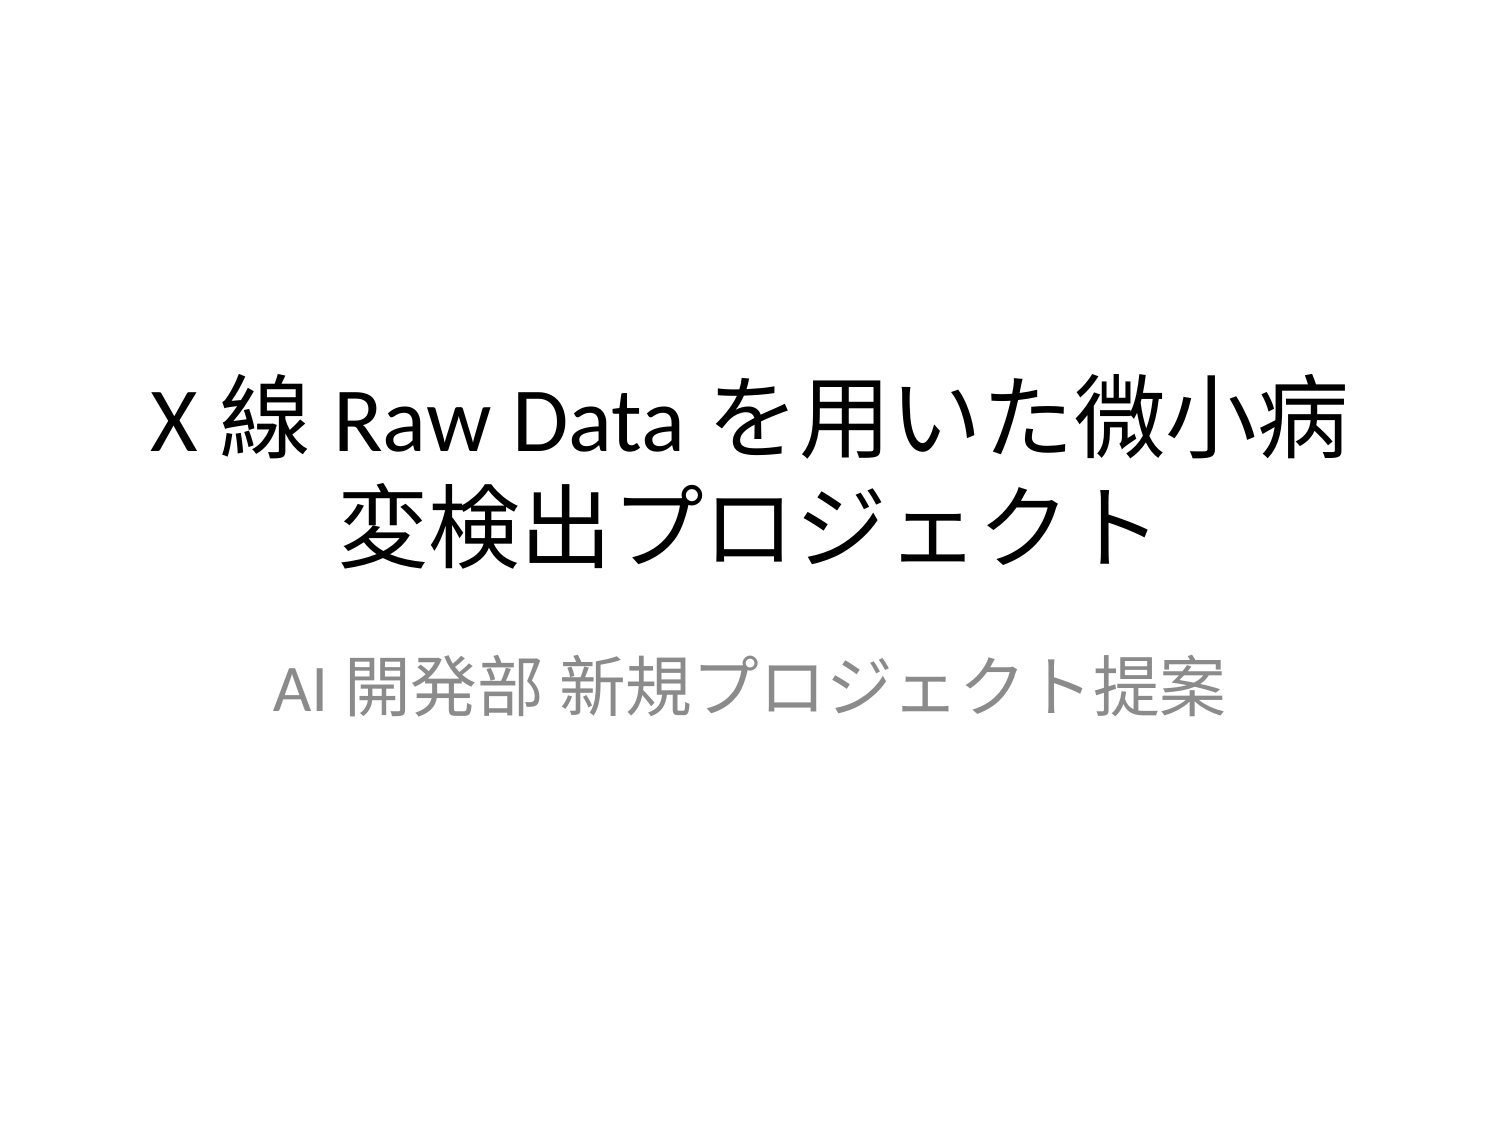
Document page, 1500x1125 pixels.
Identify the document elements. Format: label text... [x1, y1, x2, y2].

title X線Raw Dataを用いた微小病変検出プロジェクト [112, 349, 1388, 591]
subtitle AI開発部 新規プロジェクト提案 [225, 637, 1275, 925]
